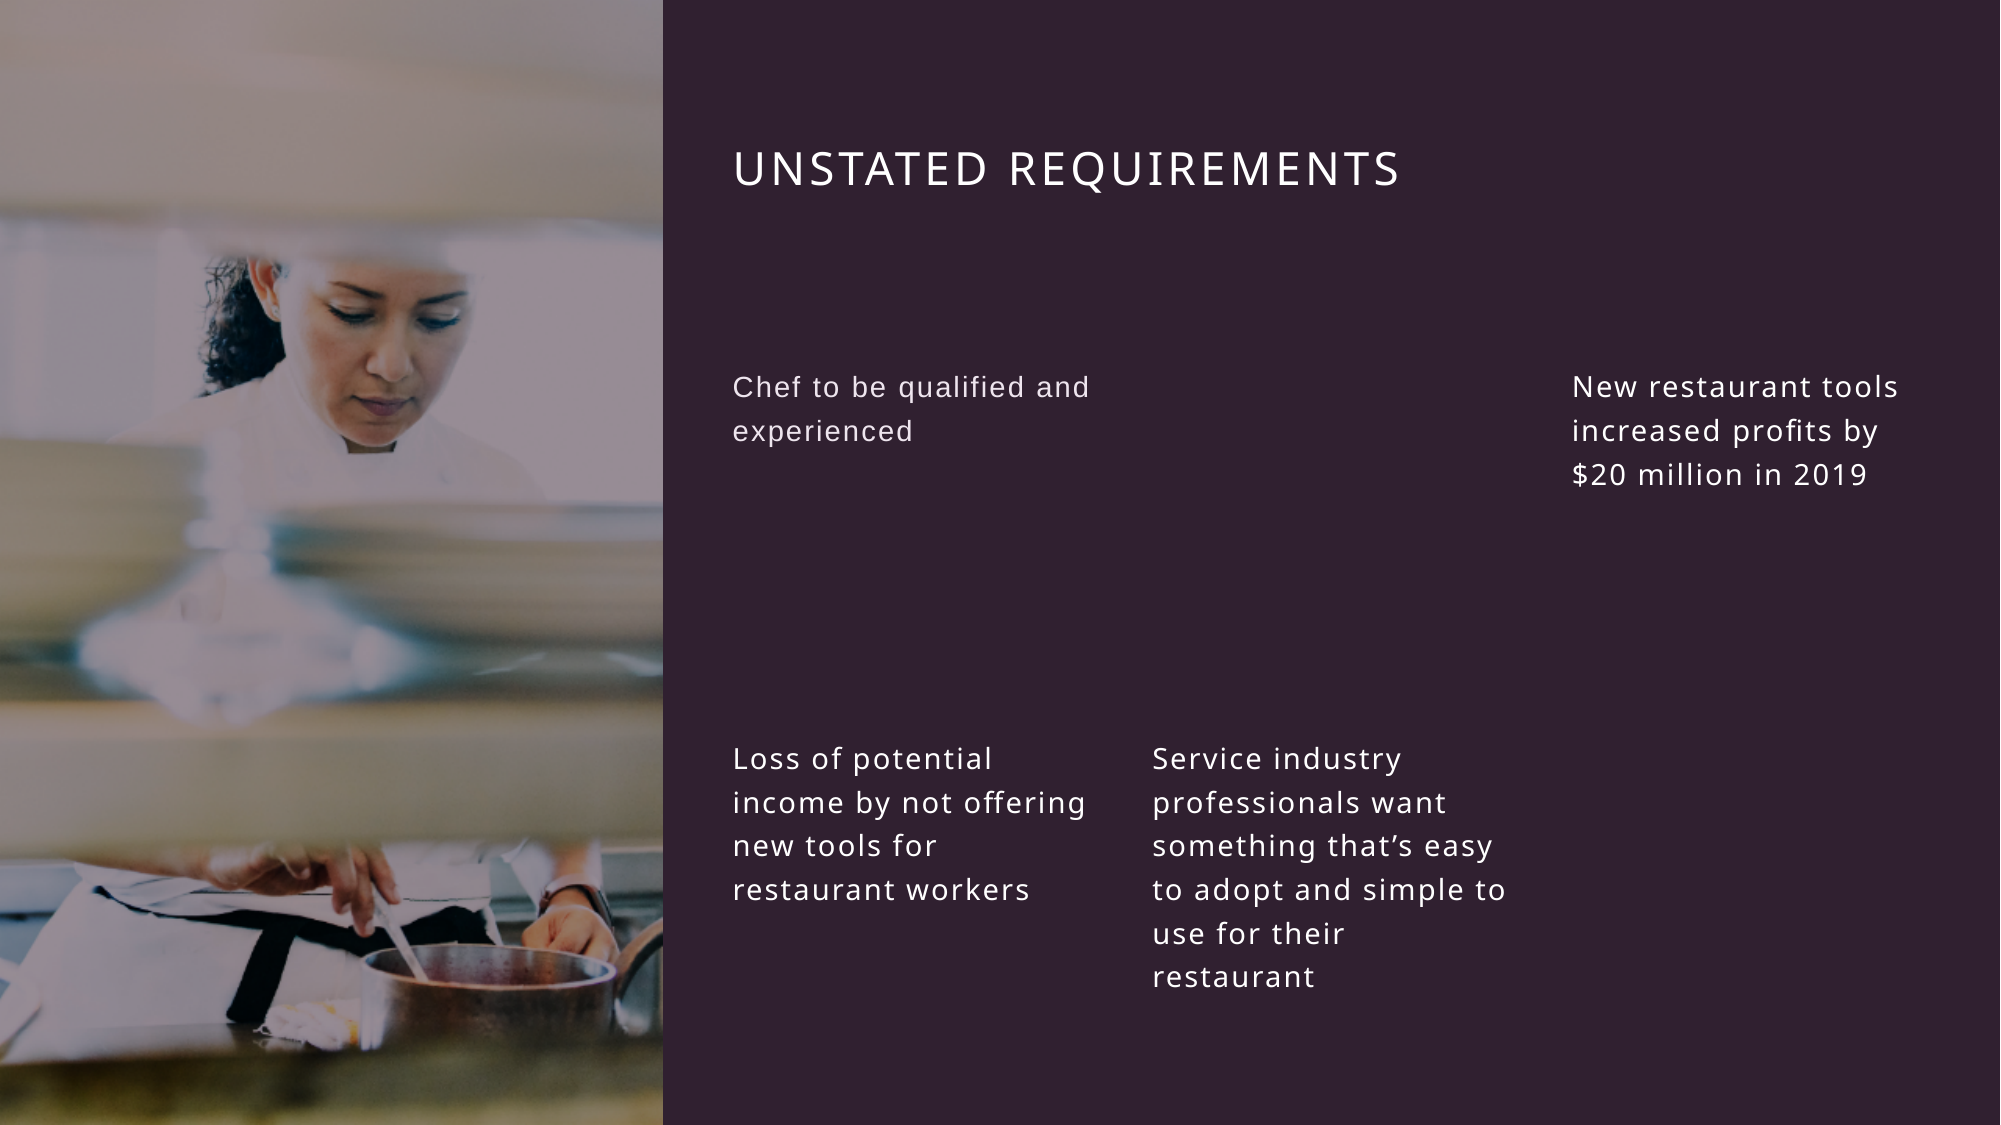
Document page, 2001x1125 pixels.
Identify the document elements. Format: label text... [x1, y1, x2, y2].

list New restaurant tools increased profits by $20 million in 2019 ​ [1557, 352, 1949, 607]
list Service industry professionals want something that’s easy to adopt and simple to use for their restaurant​ [1137, 724, 1529, 979]
subtitle Chef to be qualified and experienced [717, 352, 1109, 613]
title Unstated requirements [717, 146, 1554, 196]
list Loss of potential income by not offering new tools for restaurant workers ​ [717, 724, 1109, 979]
picture [0, 0, 663, 1125]
